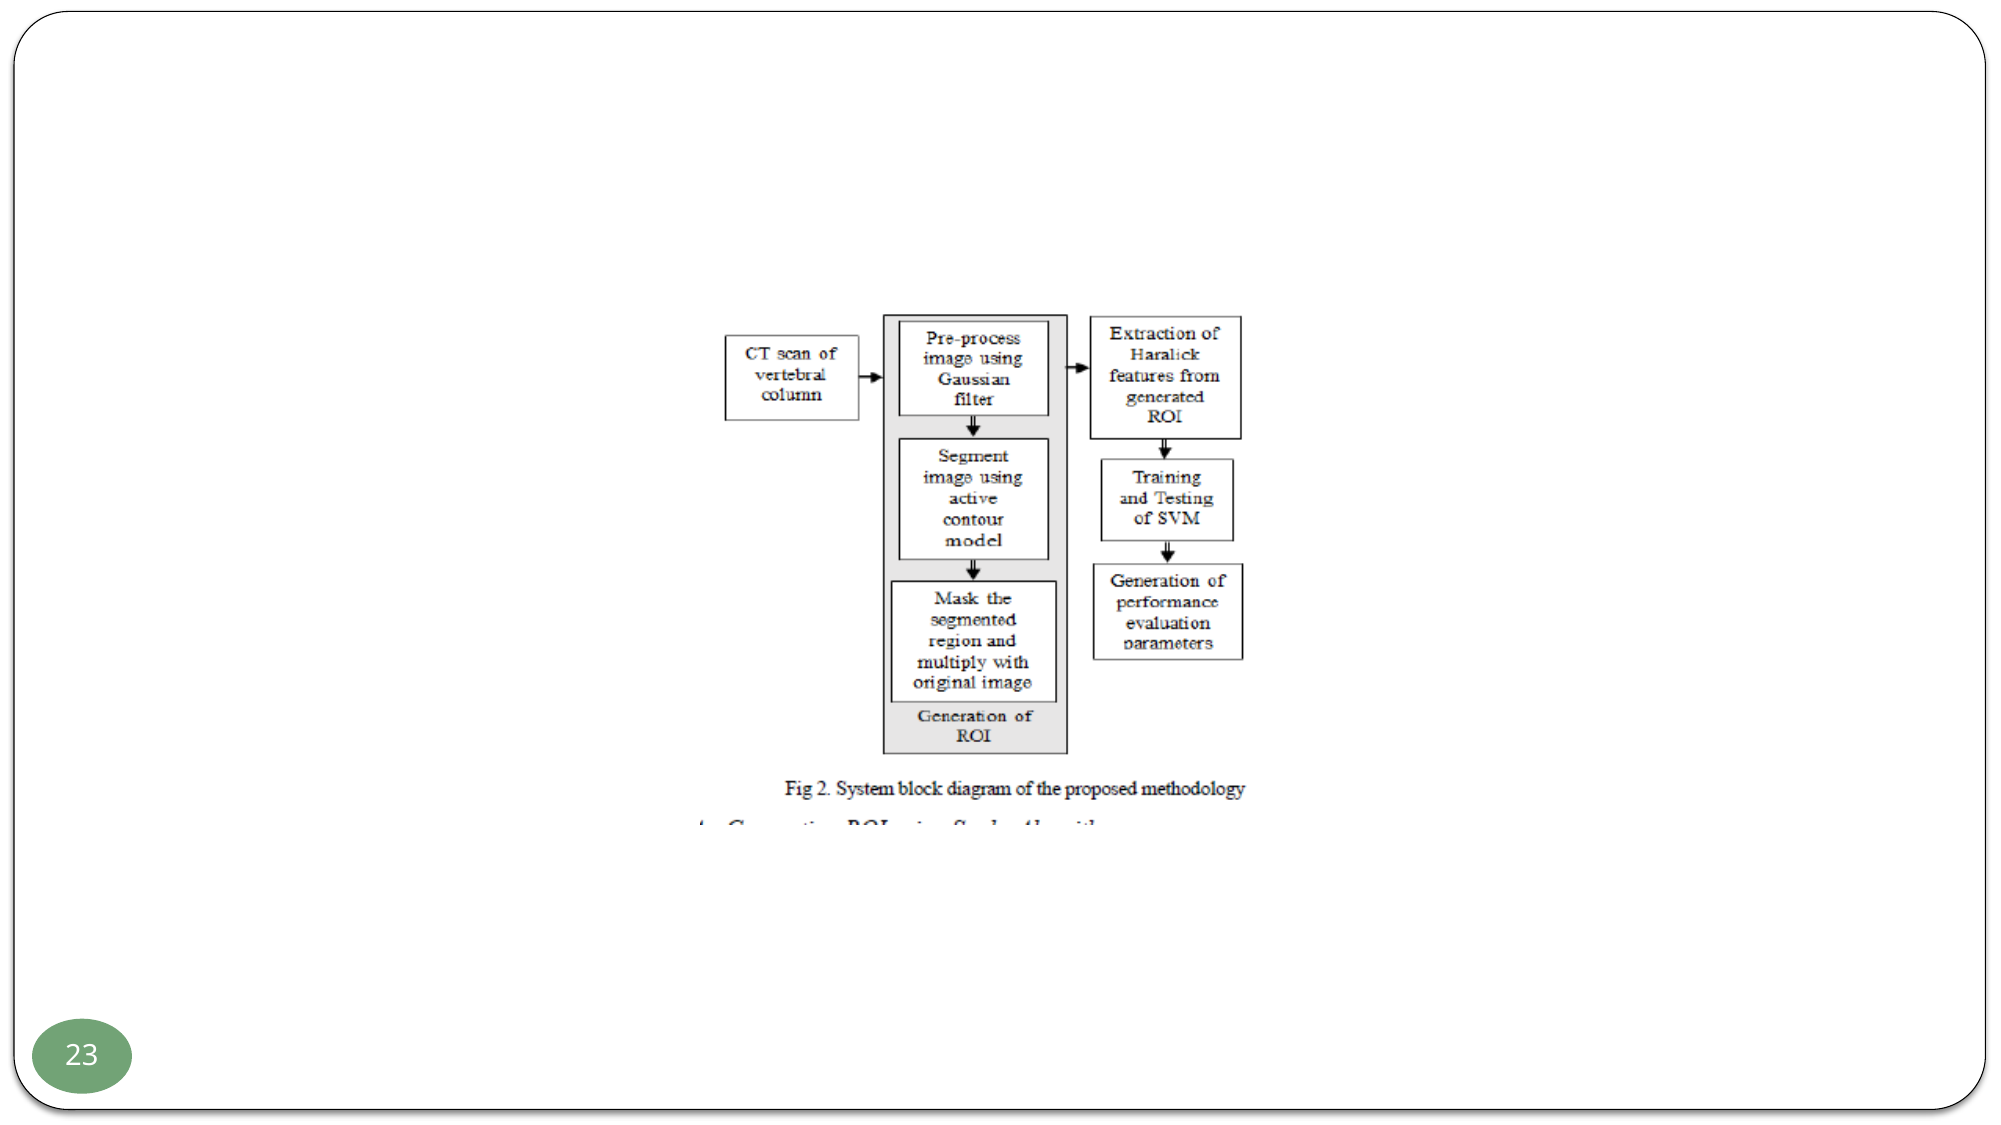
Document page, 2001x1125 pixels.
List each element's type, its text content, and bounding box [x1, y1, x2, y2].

slide_number 23 [32, 1018, 132, 1094]
picture [700, 299, 1300, 826]
